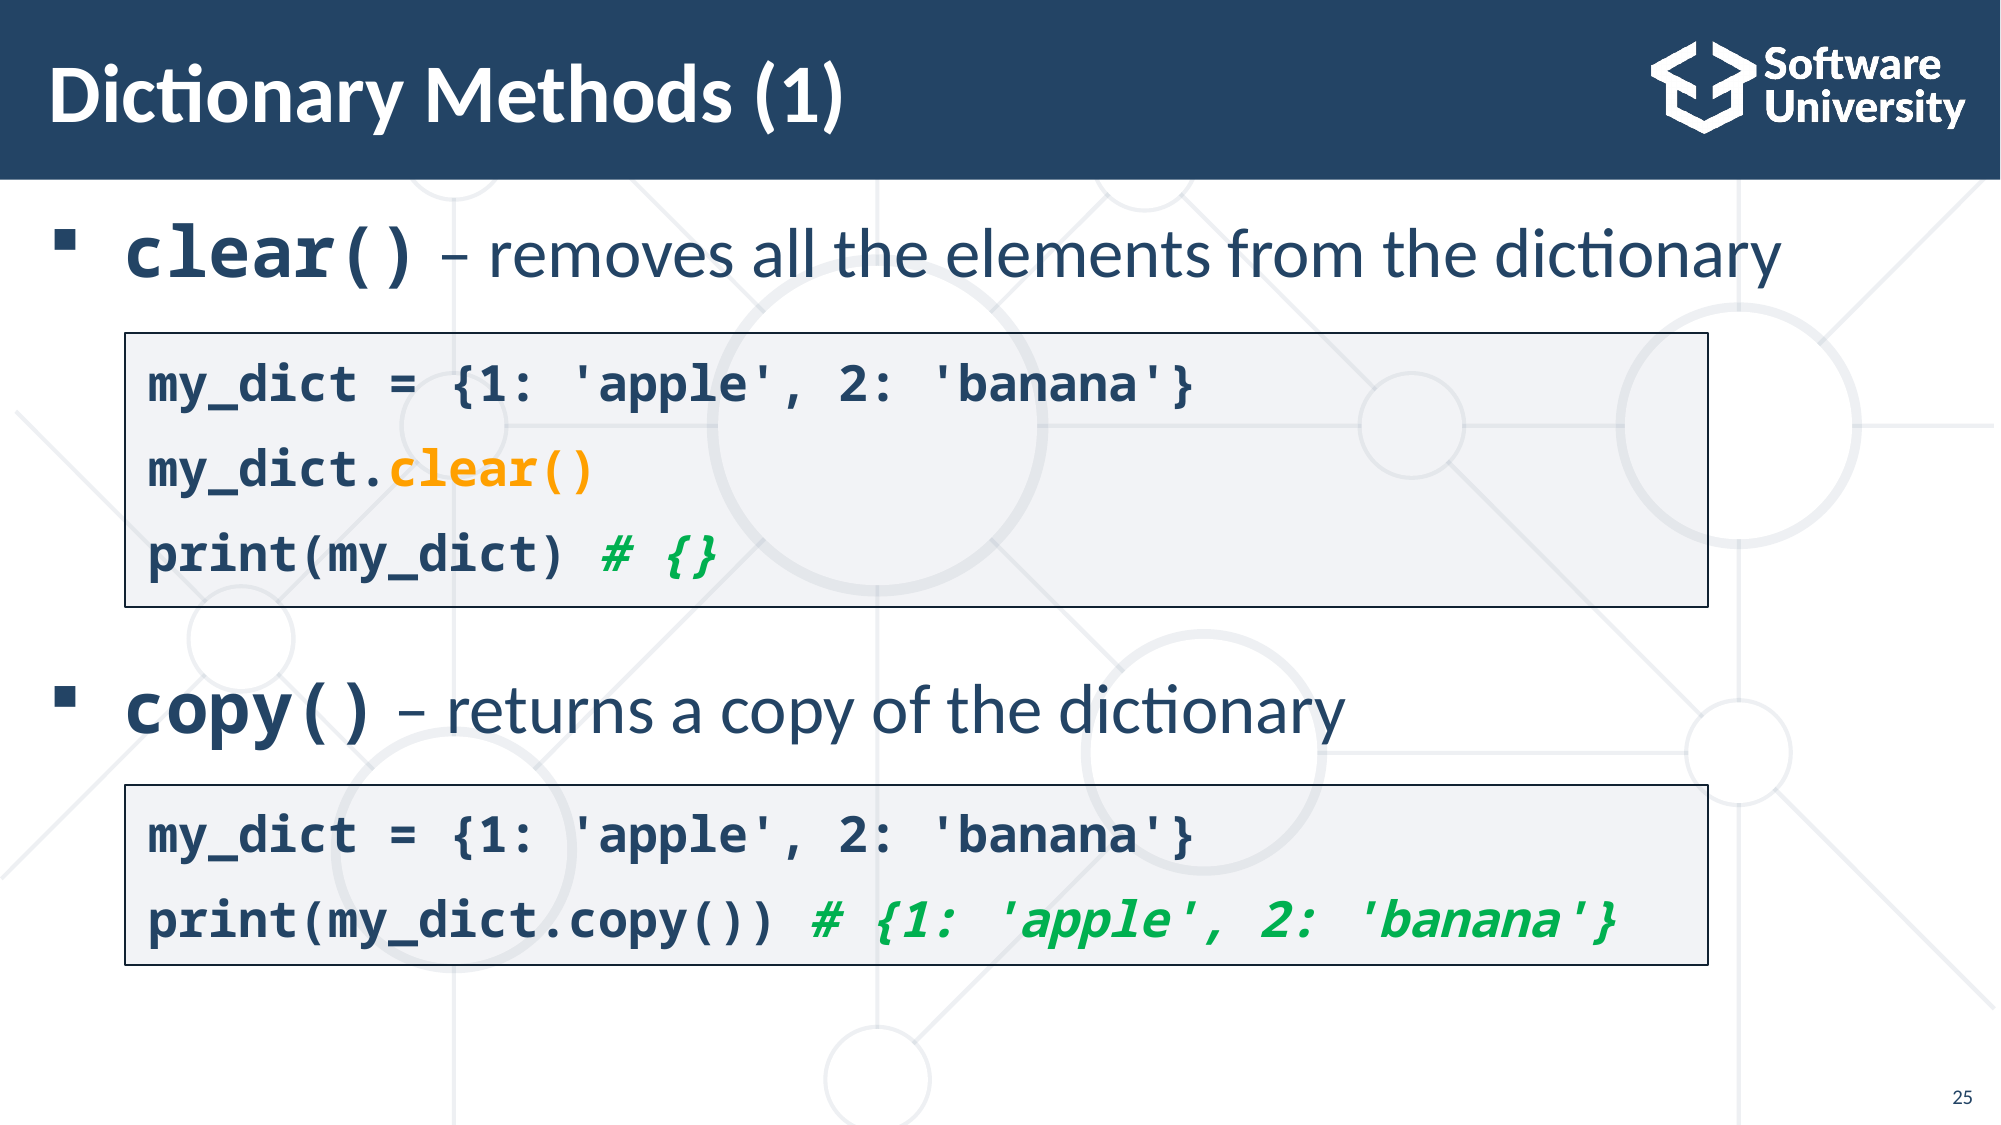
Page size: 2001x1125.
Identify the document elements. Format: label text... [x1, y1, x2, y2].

list clear() – removes all the elements from the dictionary copy() – returns a copy of the dictionary [31, 196, 1969, 1109]
picture [1651, 41, 1966, 134]
title Dictionary Methods (1) [31, 16, 1625, 162]
text_box 25 [1927, 1067, 1989, 1117]
list my_dict = {1: 'apple', 2: 'banana'} my_dict.clear() print(my_dict) # {} [124, 332, 1709, 608]
text_box my_dict = {1: 'apple', 2: 'banana'} print(my_dict.copy()) # {1: 'apple', 2: 'banana'} [124, 784, 1709, 966]
